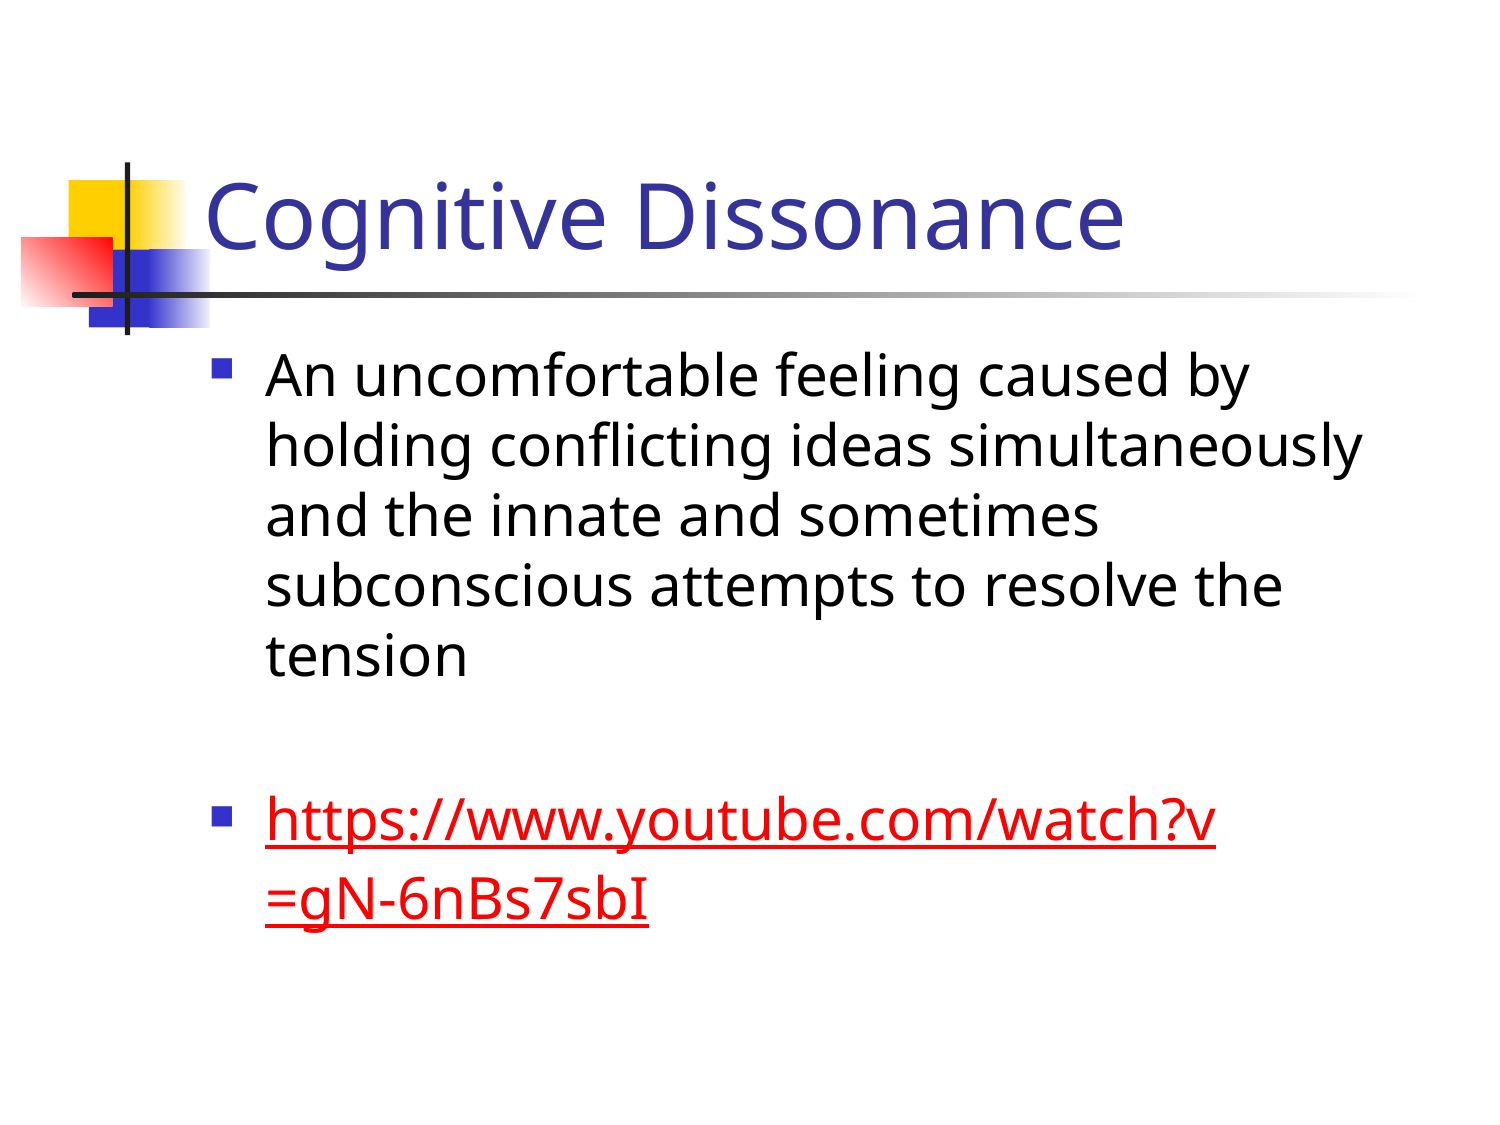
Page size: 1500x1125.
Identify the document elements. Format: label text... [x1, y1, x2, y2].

title Cognitive Dissonance [188, 35, 1468, 275]
list An uncomfortable feeling caused by holding conflicting ideas simultaneously and the innate and sometimes subconscious attempts to resolve the tension https://www.youtube.com/watch?v=gN-6nBs7sbI [193, 331, 1469, 1006]
